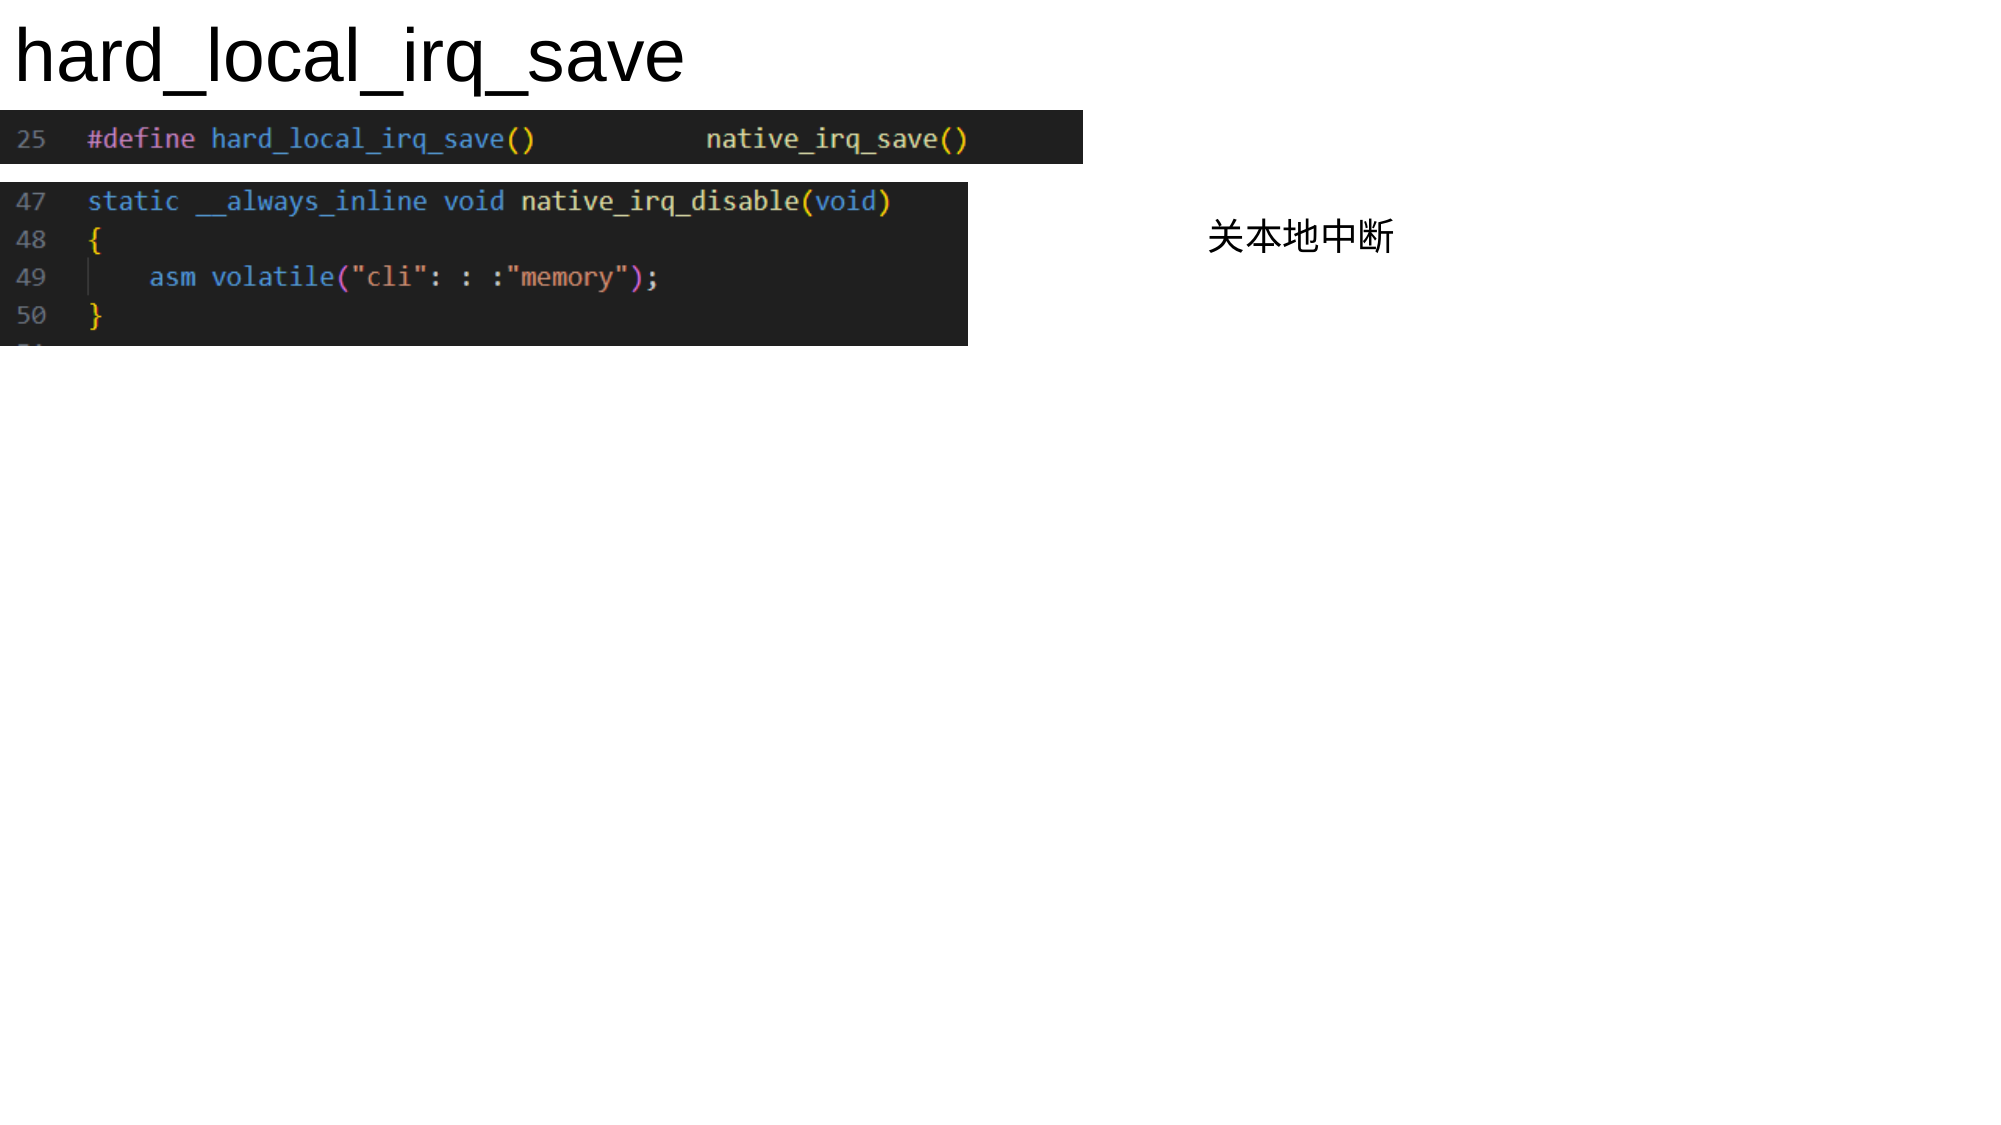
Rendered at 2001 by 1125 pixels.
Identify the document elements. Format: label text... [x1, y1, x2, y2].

text_box 关本地中断 [1193, 205, 1860, 266]
picture [0, 182, 968, 346]
picture [0, 109, 1084, 164]
text_box hard_local_irq_save [0, 0, 841, 109]
